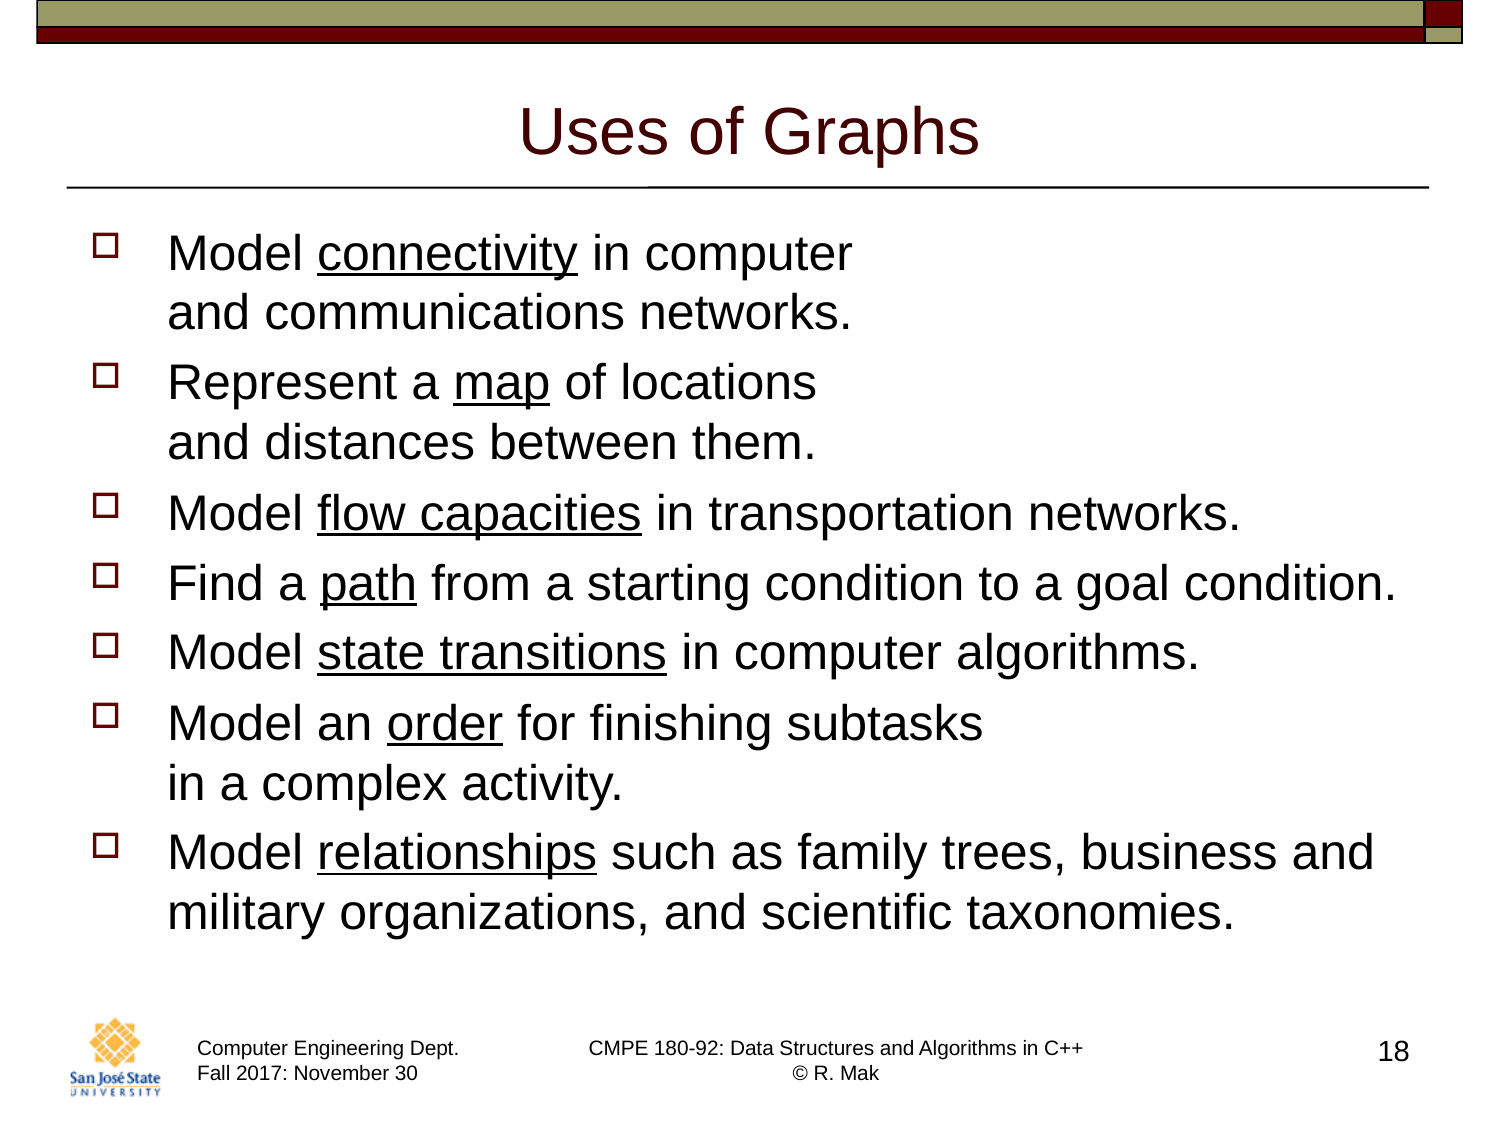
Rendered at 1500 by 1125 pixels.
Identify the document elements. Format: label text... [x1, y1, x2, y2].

title Uses of Graphs [75, 67, 1425, 175]
slide_number 18 [1112, 1025, 1425, 1100]
picture [60, 1012, 166, 1112]
list Model connectivity in computer and communications networks. Represent a map of locations and distances between them. Model flow capacities in transportation networks. Find a path from a starting condition to a goal condition. Model state transitions in computer algorithms. Model an order for finishing subtasks in a complex activity. Model relationships such as family trees, business and military organizations, and scientific taxonomies. [75, 212, 1425, 1006]
